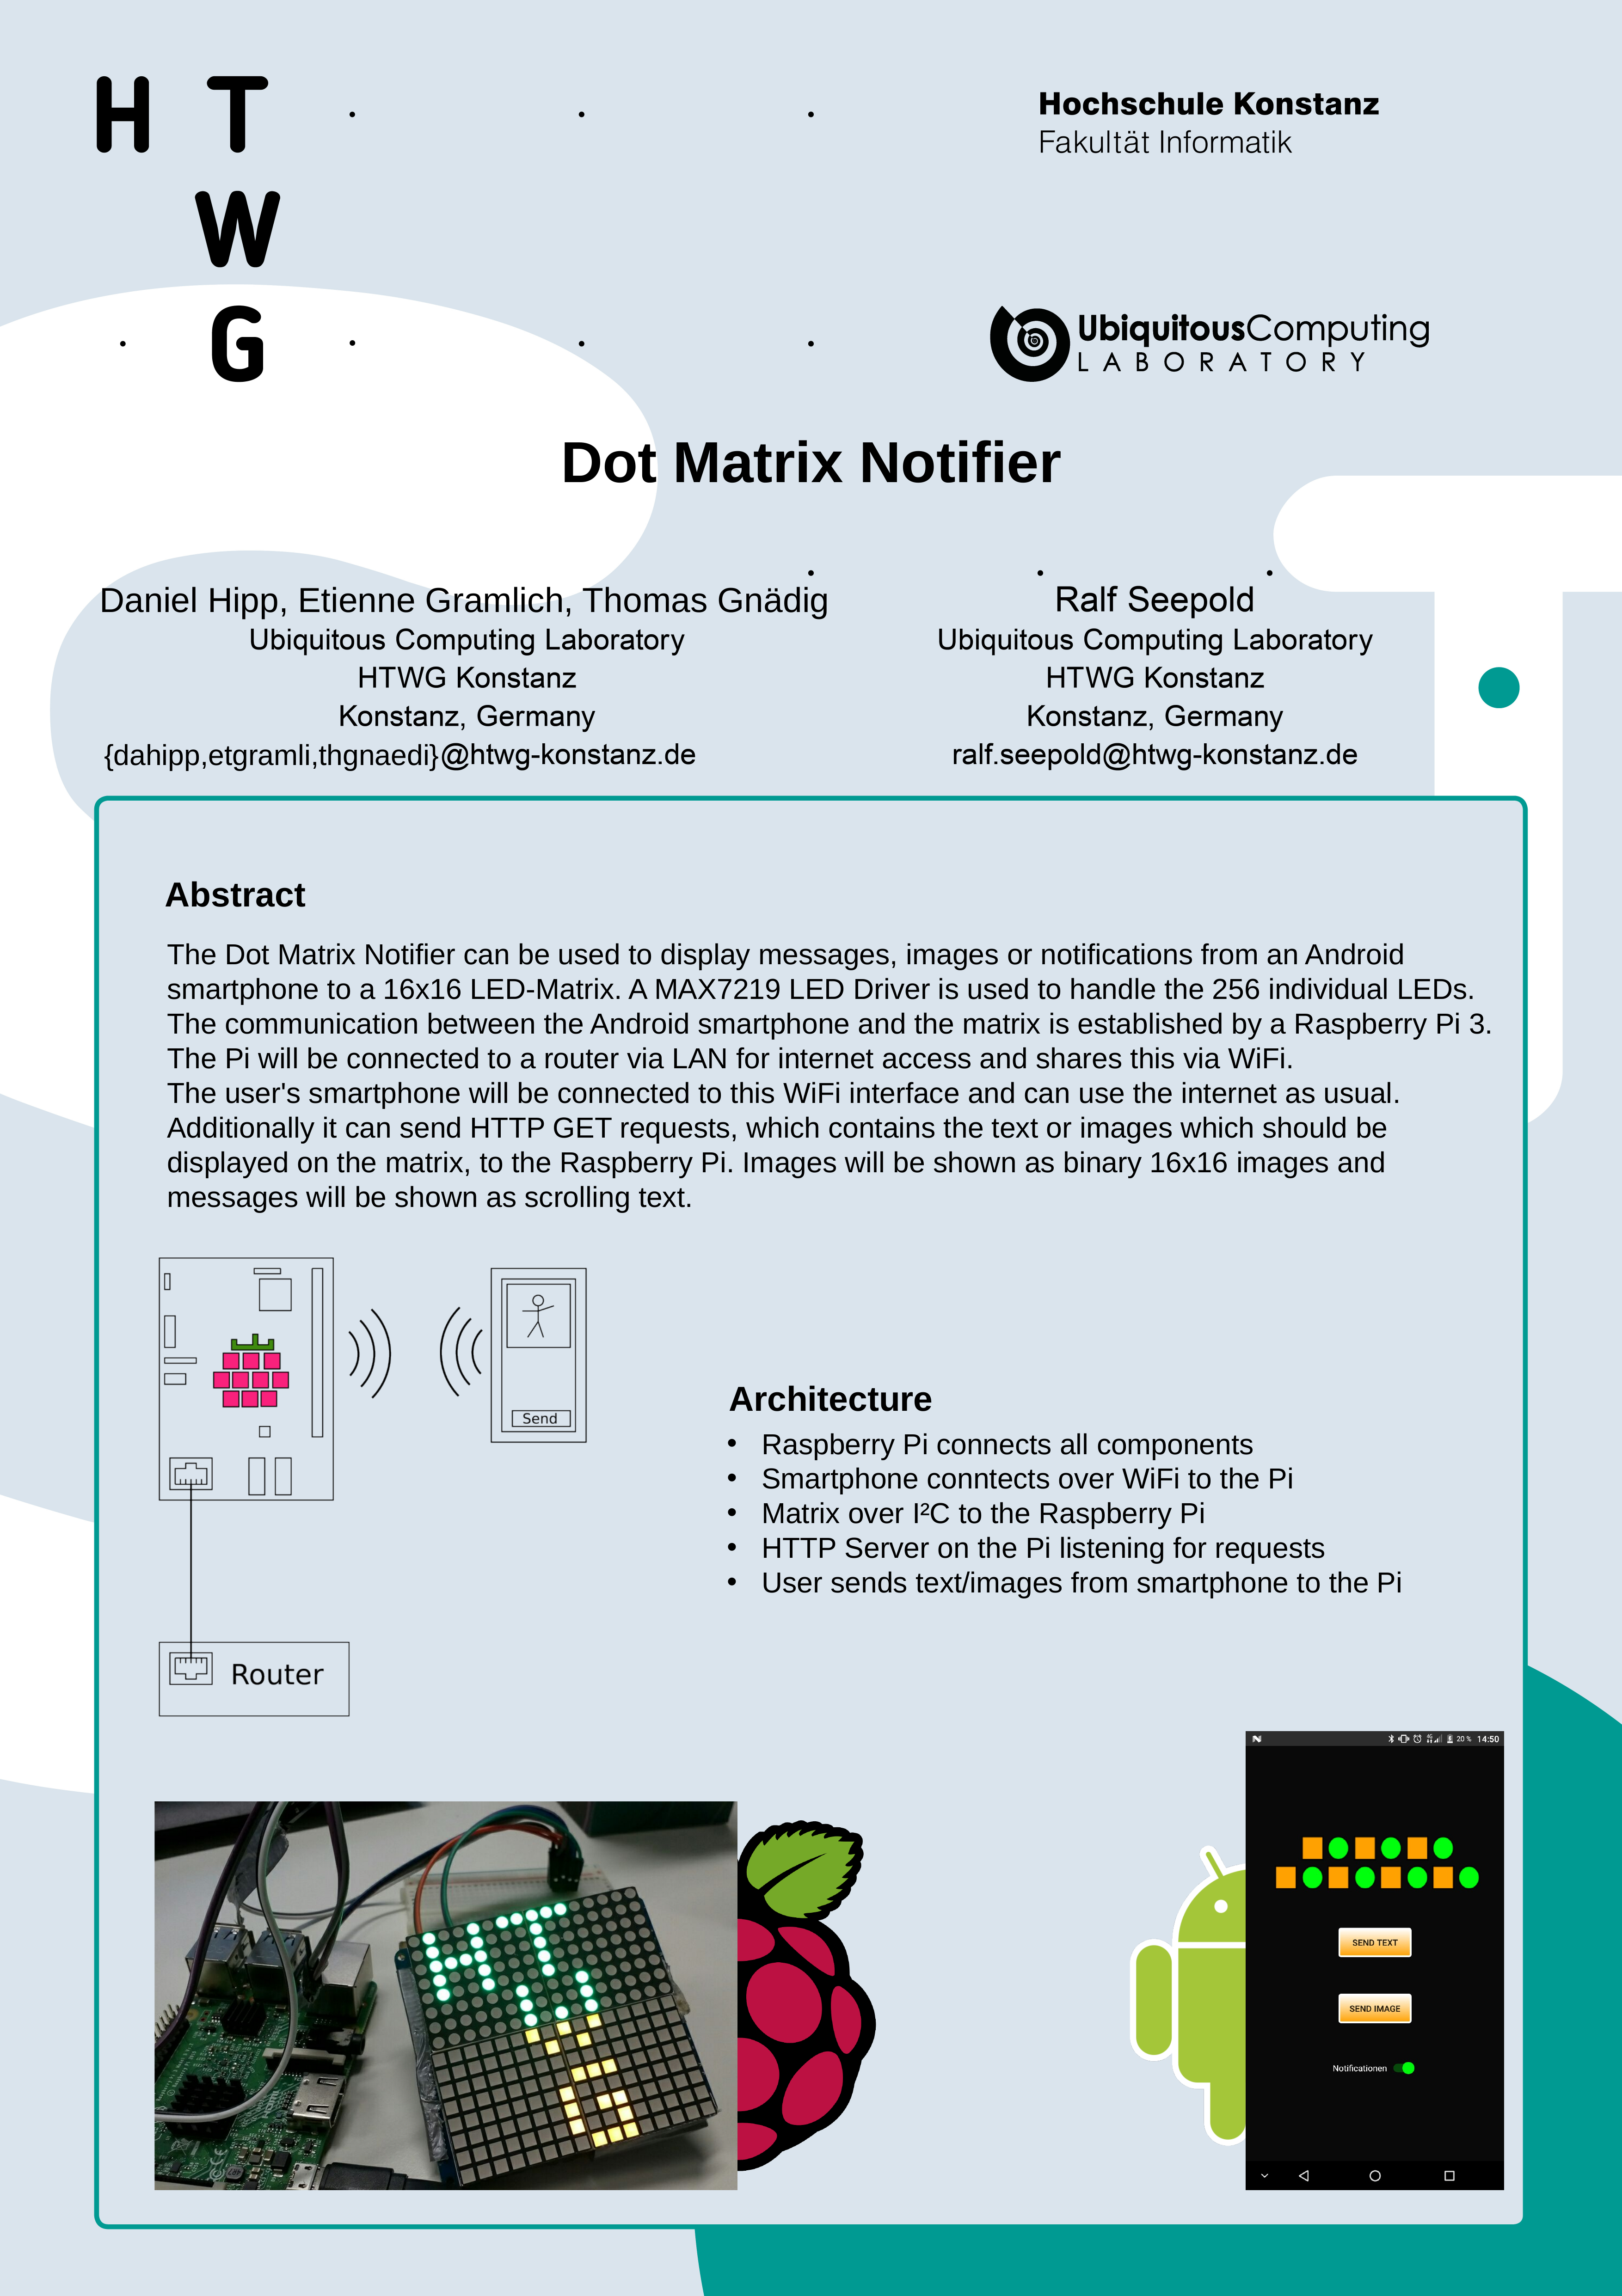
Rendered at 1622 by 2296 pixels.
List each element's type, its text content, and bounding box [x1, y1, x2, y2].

picture [154, 1801, 877, 2190]
text_box Daniel Hipp, Etienne Gramlich, Thomas Gnädig [88, 574, 841, 623]
text_box Raspberry Pi connects all components Smartphone conntects over WiFi to the Pi Matrix over I²C to the Raspberry Pi HTTP Server on the Pi listening for requests User sends text/images from smartphone to the Pi [720, 1422, 1453, 1602]
text_box Architecture [659, 1373, 1002, 1421]
picture [1130, 1731, 1504, 2190]
text_box {dahipp,etgramli,thgnaedi} [95, 733, 447, 775]
text_box The Dot Matrix Notifier can be used to display messages, images or notifications from an Android smartphone to a 16x16 LED-Matrix. A MAX7219 LED Driver is used to handle the 256 individual LEDs. The communication between the Android smartphone and the matrix is established by a Raspberry Pi 3. The Pi will be connected to a router via LAN for internet access and shares this via WiFi. The user's smartphone will be connected to this WiFi interface and can use the internet as usual. Additionally it can send HTTP GET requests, which contains the text or images which should be displayed on the matrix, to the Raspberry Pi. Images will be shown as binary 16x16 images and messages will be shown as scrolling text. [160, 932, 1504, 1251]
text_box Dot Matrix Notifier [373, 421, 1251, 497]
picture [154, 1254, 591, 1721]
text_box Abstract [64, 868, 407, 917]
